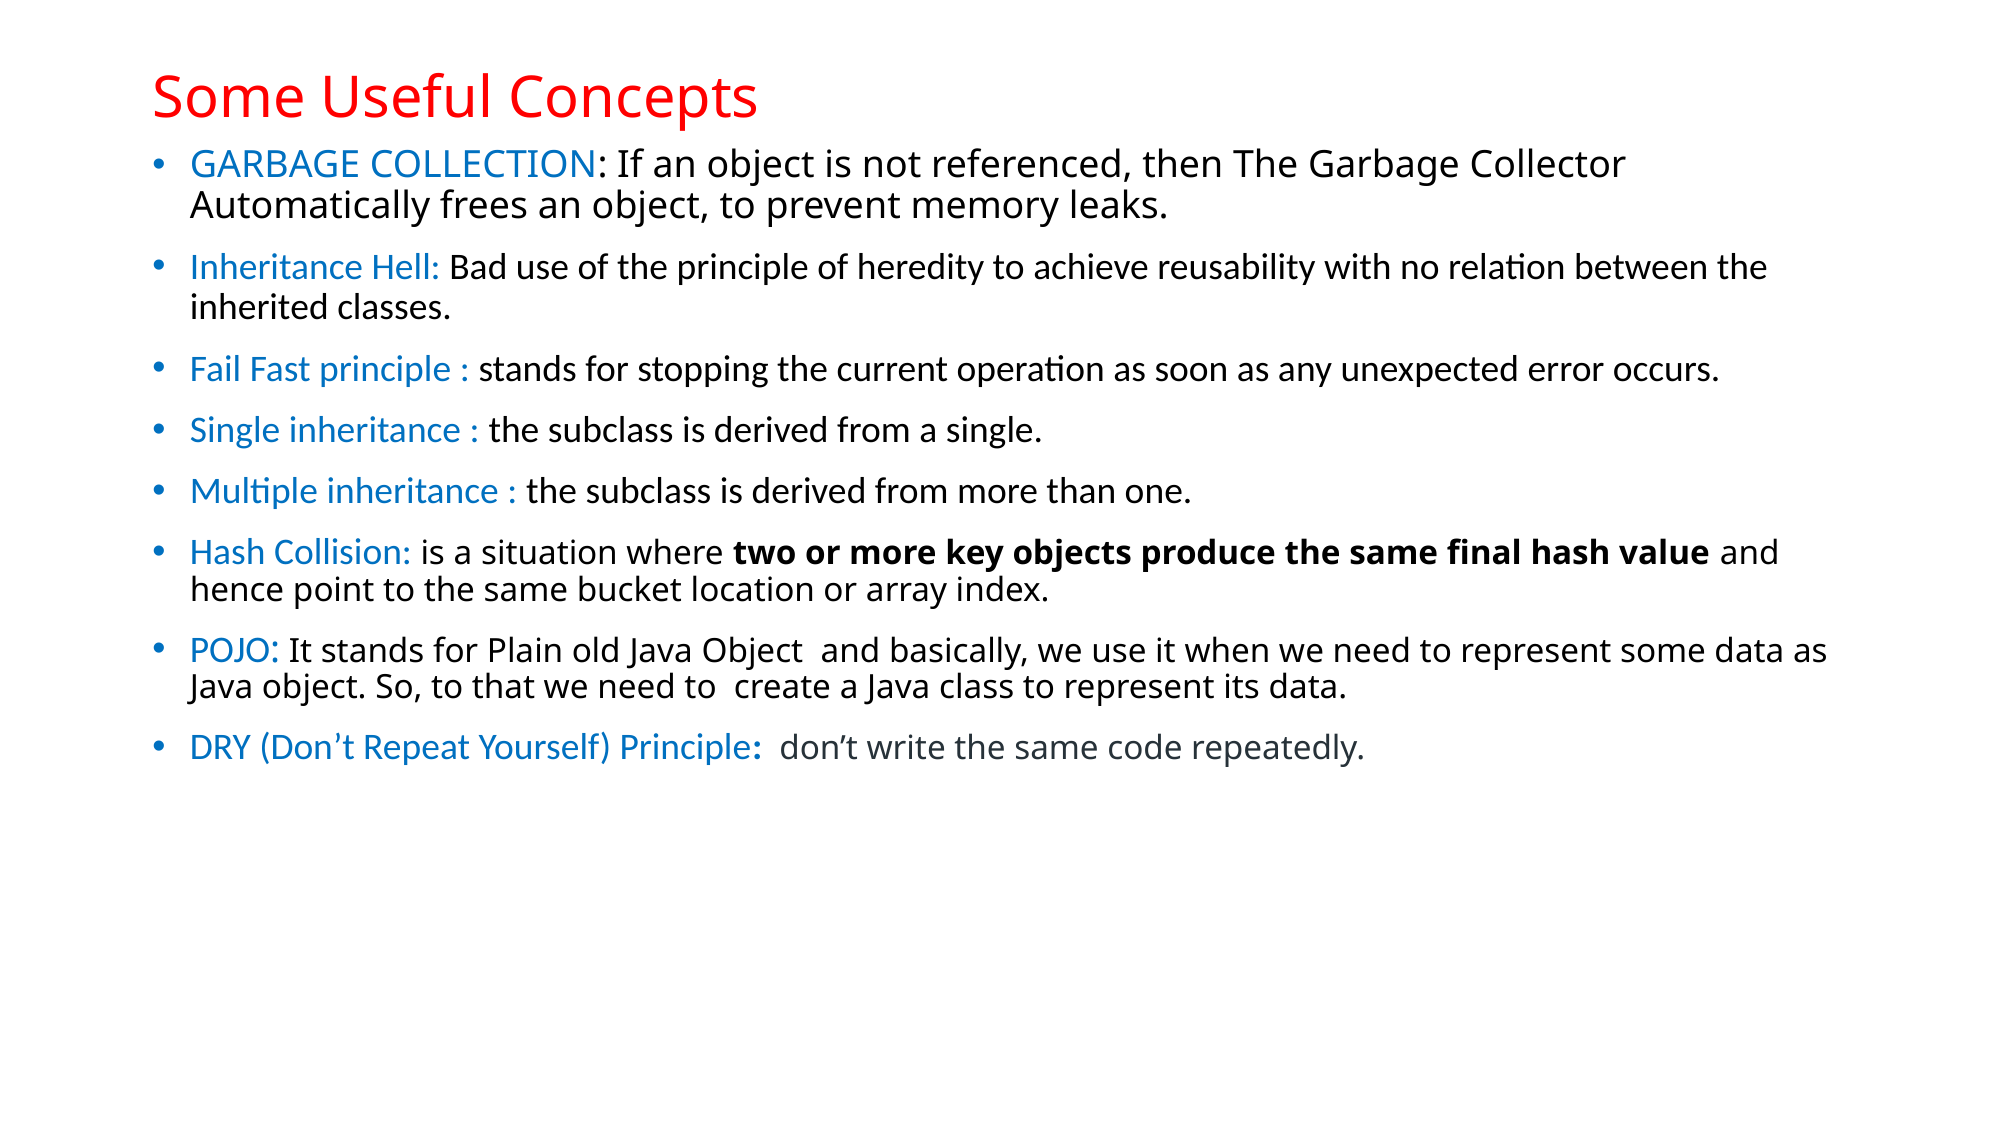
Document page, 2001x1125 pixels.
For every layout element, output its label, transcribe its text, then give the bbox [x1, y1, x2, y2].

title Some Useful Concepts [137, 59, 1863, 137]
list GARBAGE COLLECTION: If an object is not referenced, then The Garbage Collector Automatically frees an object, to prevent memory leaks. Inheritance Hell: Bad use of the principle of heredity to achieve reusability with no relation between the inherited classes. Fail Fast principle : stands for stopping the current operation as soon as any unexpected error occurs. Single inheritance : the subclass is derived from a single. Multiple inheritance : the subclass is derived from more than one. Hash Collision: is a situation where two or more key objects produce the same final hash value and hence point to the same bucket location or array index. POJO: It stands for Plain old Java Object and basically, we use it when we need to represent some data as Java object. So, to that we need to create a Java class to represent its data. DRY (Don’t Repeat Yourself) Principle: don’t write the same code repeatedly. [137, 137, 1863, 852]
